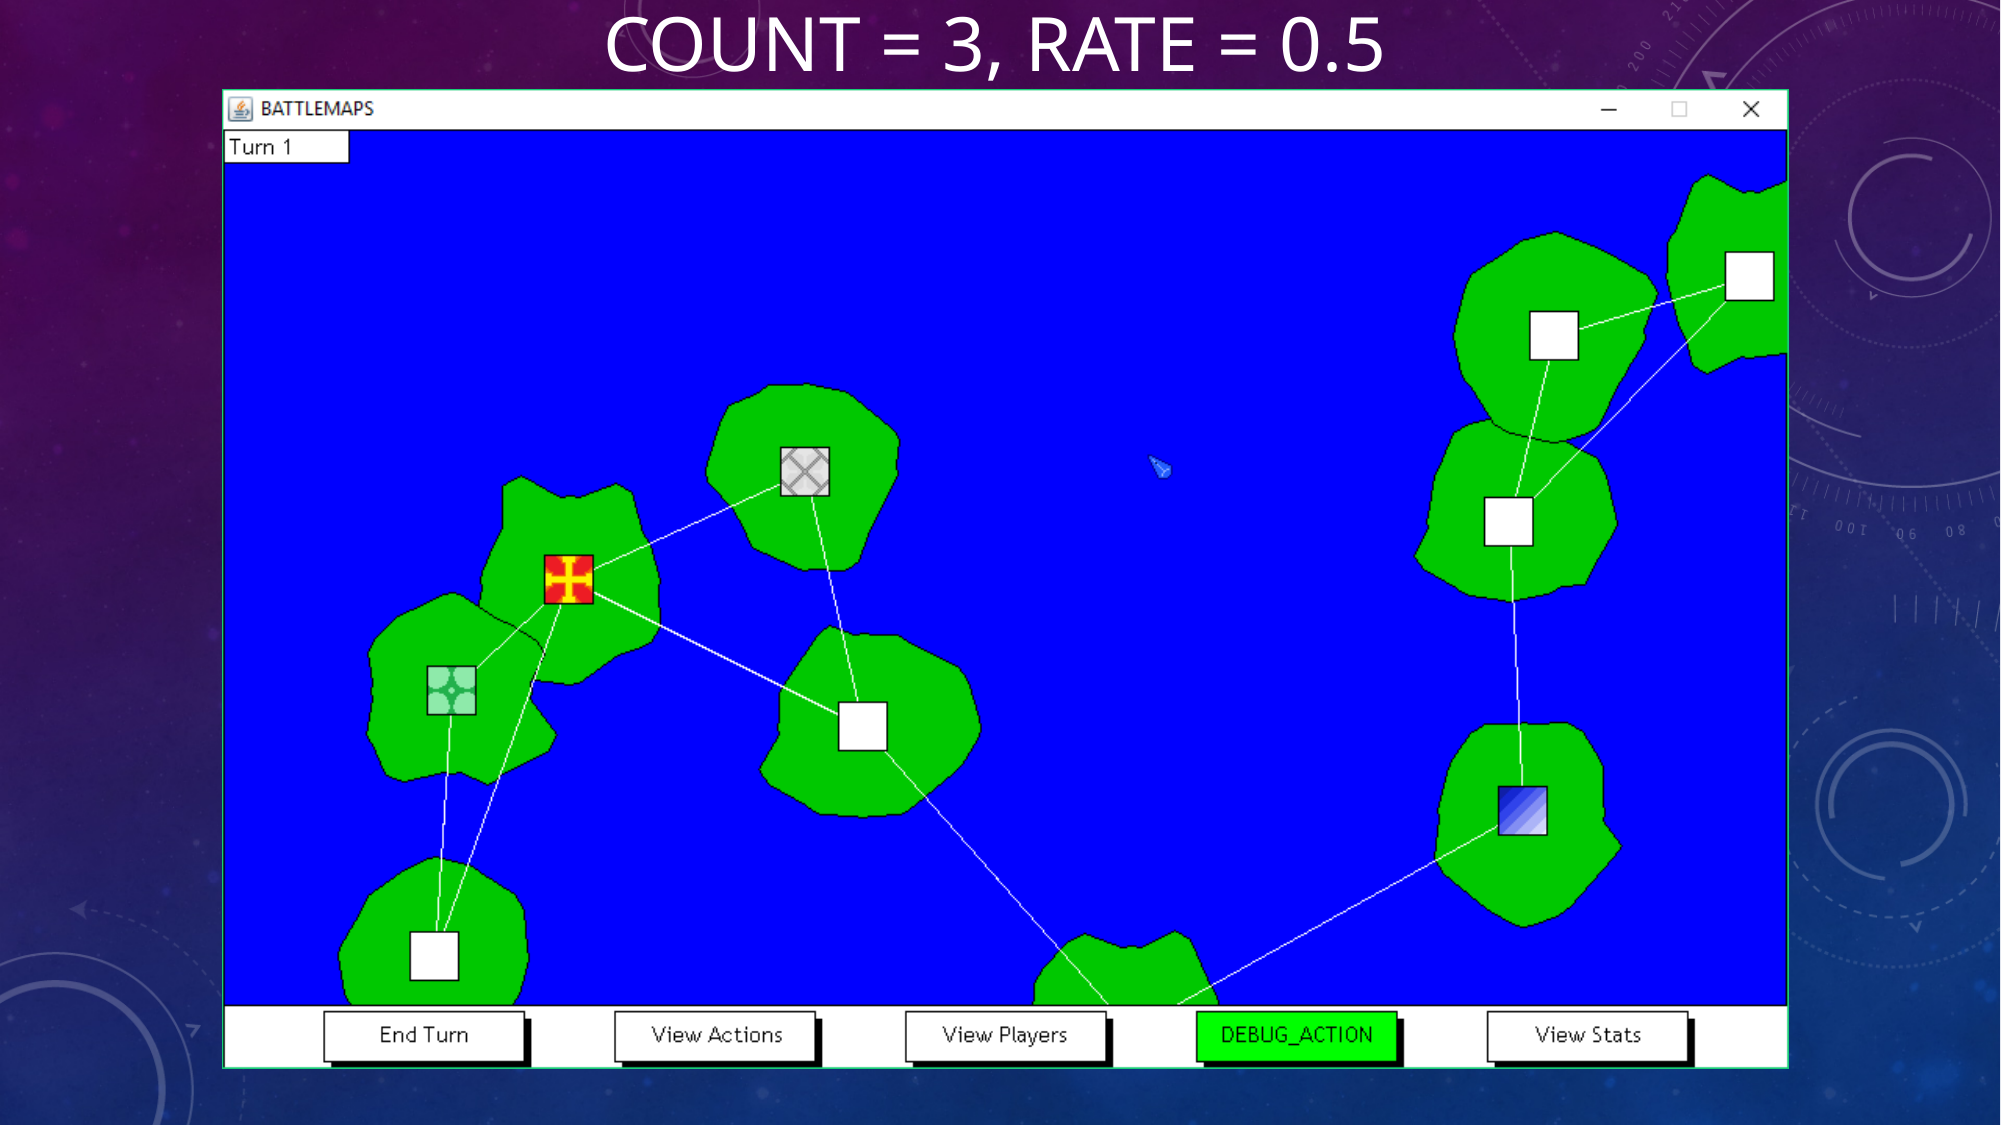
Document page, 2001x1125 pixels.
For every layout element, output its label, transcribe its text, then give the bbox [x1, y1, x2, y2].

picture [0, 0, 2001, 1125]
title Count = 3, Rate = 0.5 [588, 0, 2000, 161]
